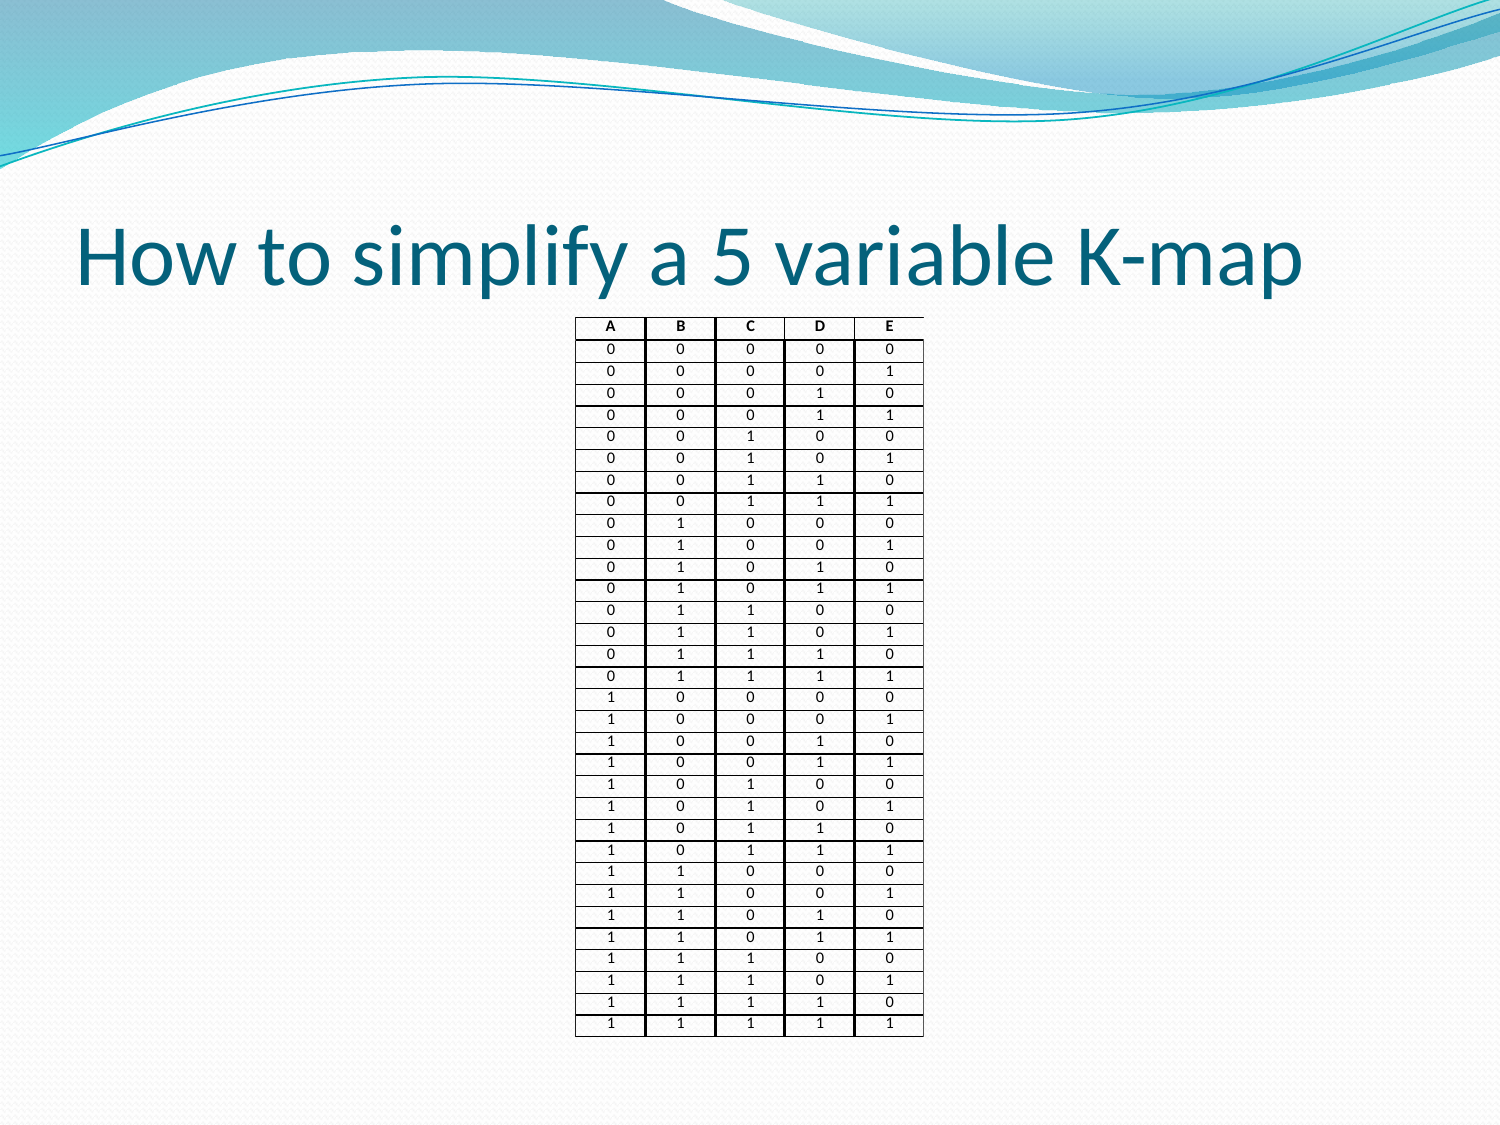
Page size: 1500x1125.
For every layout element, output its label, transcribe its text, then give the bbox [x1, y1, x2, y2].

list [574, 317, 926, 1038]
title How to simplify a 5 variable K-map [75, 115, 1425, 303]
